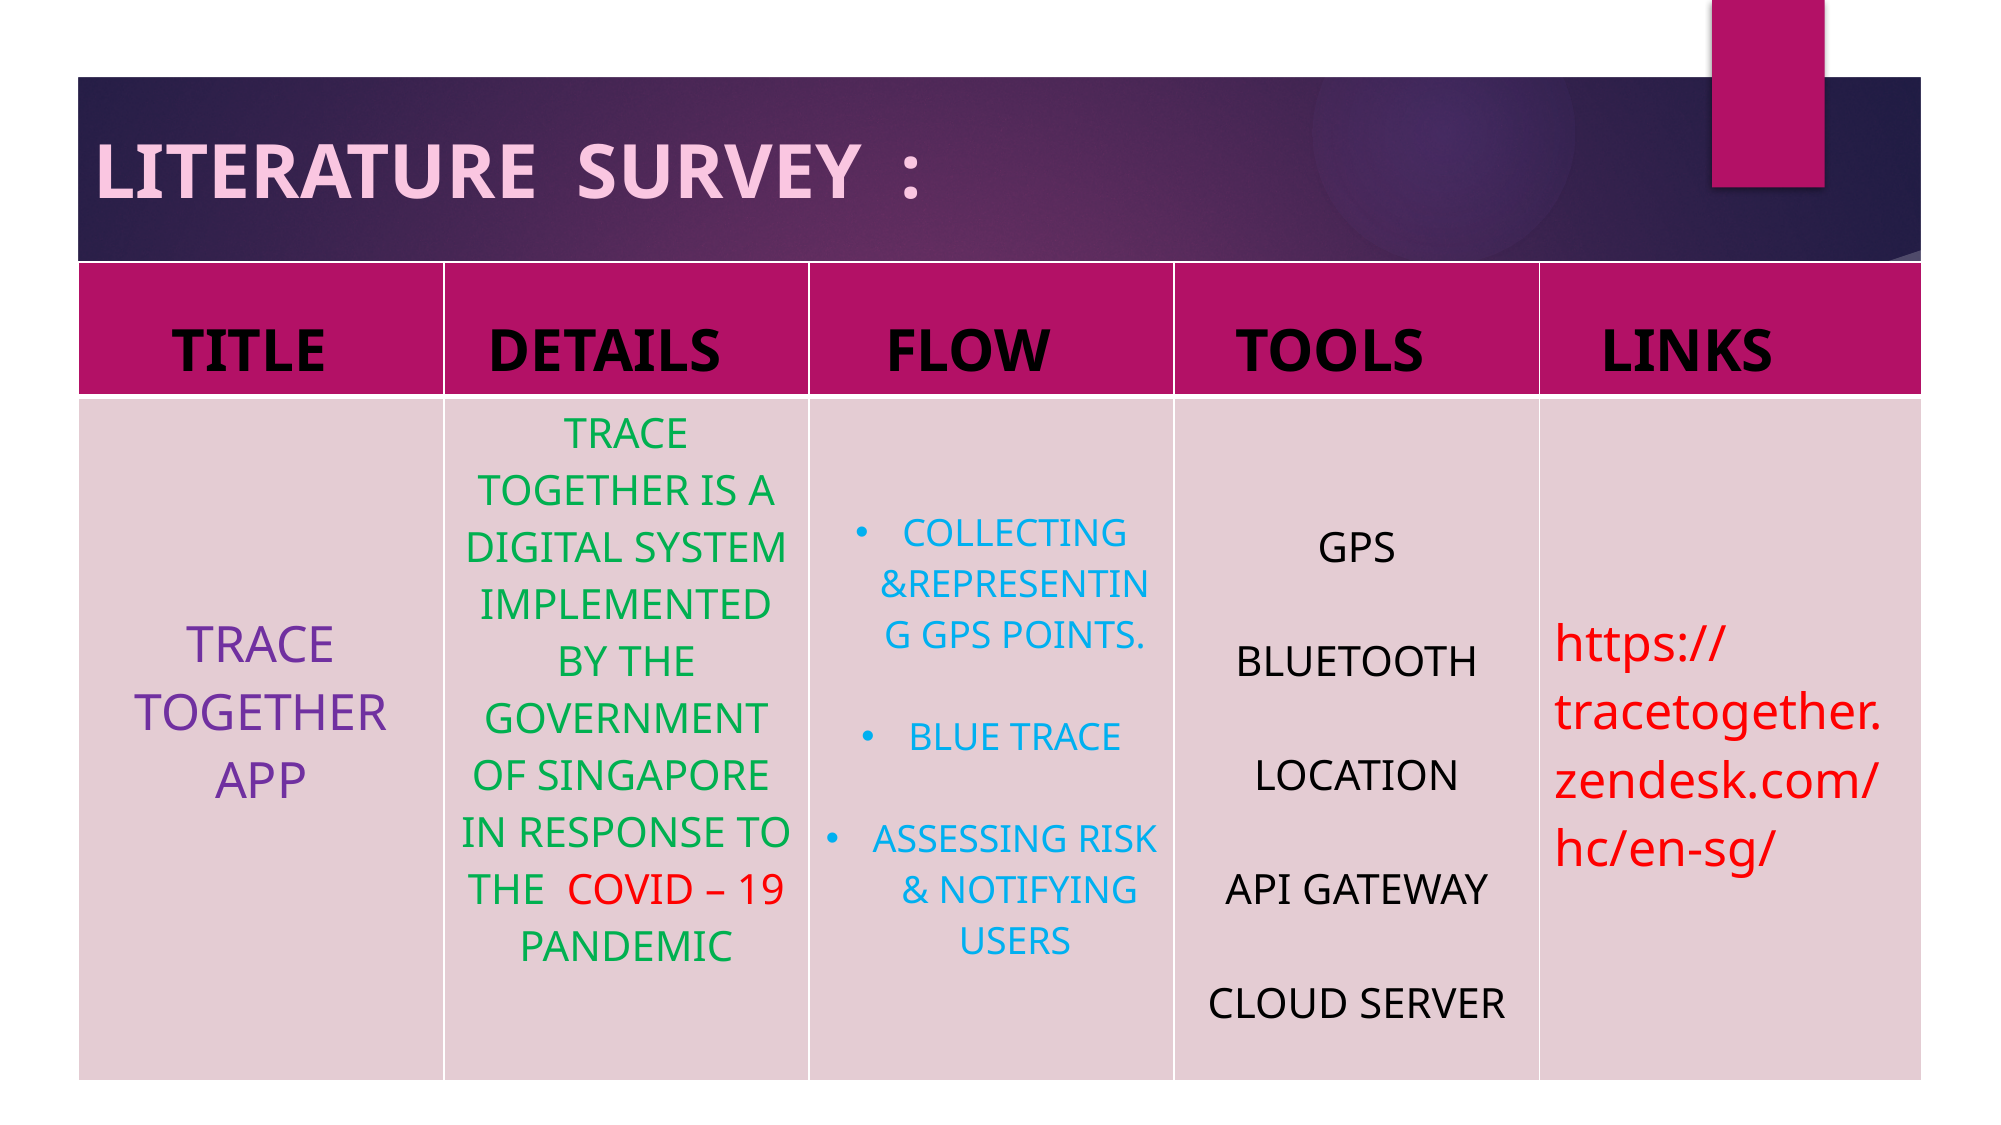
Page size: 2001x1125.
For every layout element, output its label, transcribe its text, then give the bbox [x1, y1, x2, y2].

table_header TOOLS [1175, 263, 1539, 394]
table_header LINKS [1540, 263, 1921, 394]
table_cell COLLECTING &REPRESENTING GPS POINTS. BLUE TRACE ASSESSING RISK & NOTIFYING USERS [810, 399, 1173, 1080]
title LITERATURE SURVEY : [78, 59, 1863, 261]
table_header FLOW [810, 263, 1173, 394]
table_cell TRACE TOGETHER IS A DIGITAL SYSTEM IMPLEMENTED BY THE GOVERNMENT OF SINGAPORE IN RESPONSE TO THE COVID – 19 PANDEMIC [445, 399, 808, 1080]
table_header TITLE [79, 263, 443, 394]
table_cell GPS BLUETOOTH LOCATION API GATEWAY CLOUD SERVER [1175, 399, 1539, 1080]
table_header DETAILS [445, 263, 808, 394]
table_cell https://tracetogether.zendesk.com/hc/en-sg/ [1540, 399, 1921, 1080]
table_cell TRACE TOGETHER APP [79, 399, 443, 1080]
